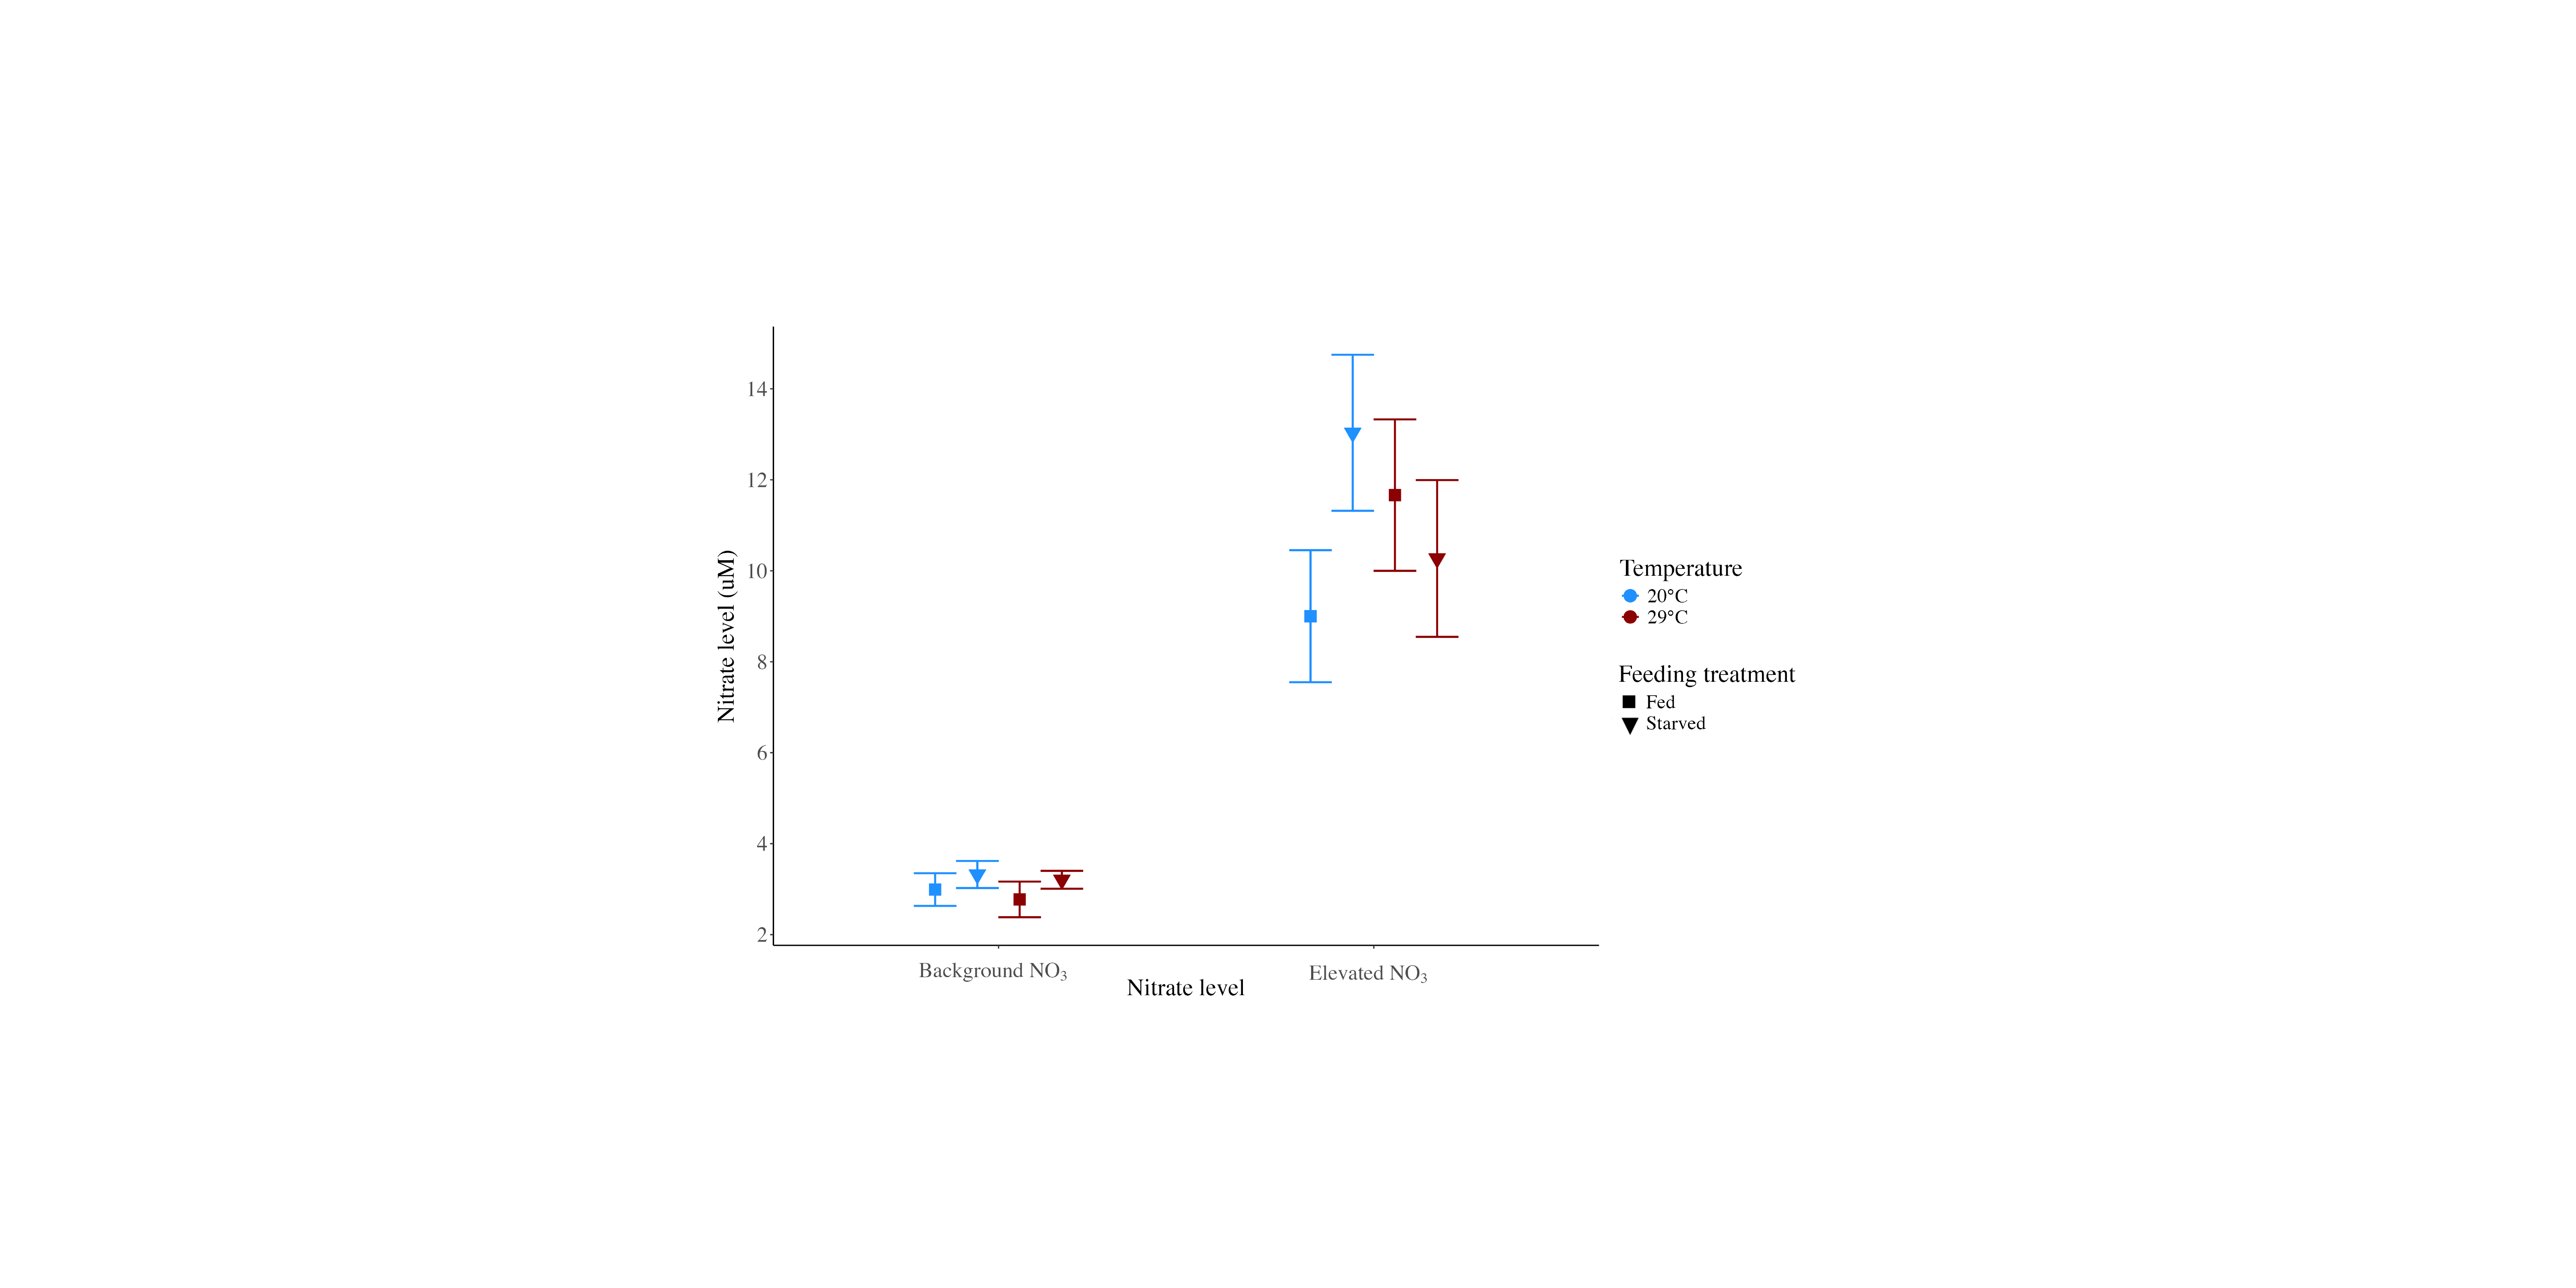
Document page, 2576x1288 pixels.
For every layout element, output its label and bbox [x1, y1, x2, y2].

picture [1607, 541, 1802, 633]
picture [711, 277, 1816, 1049]
